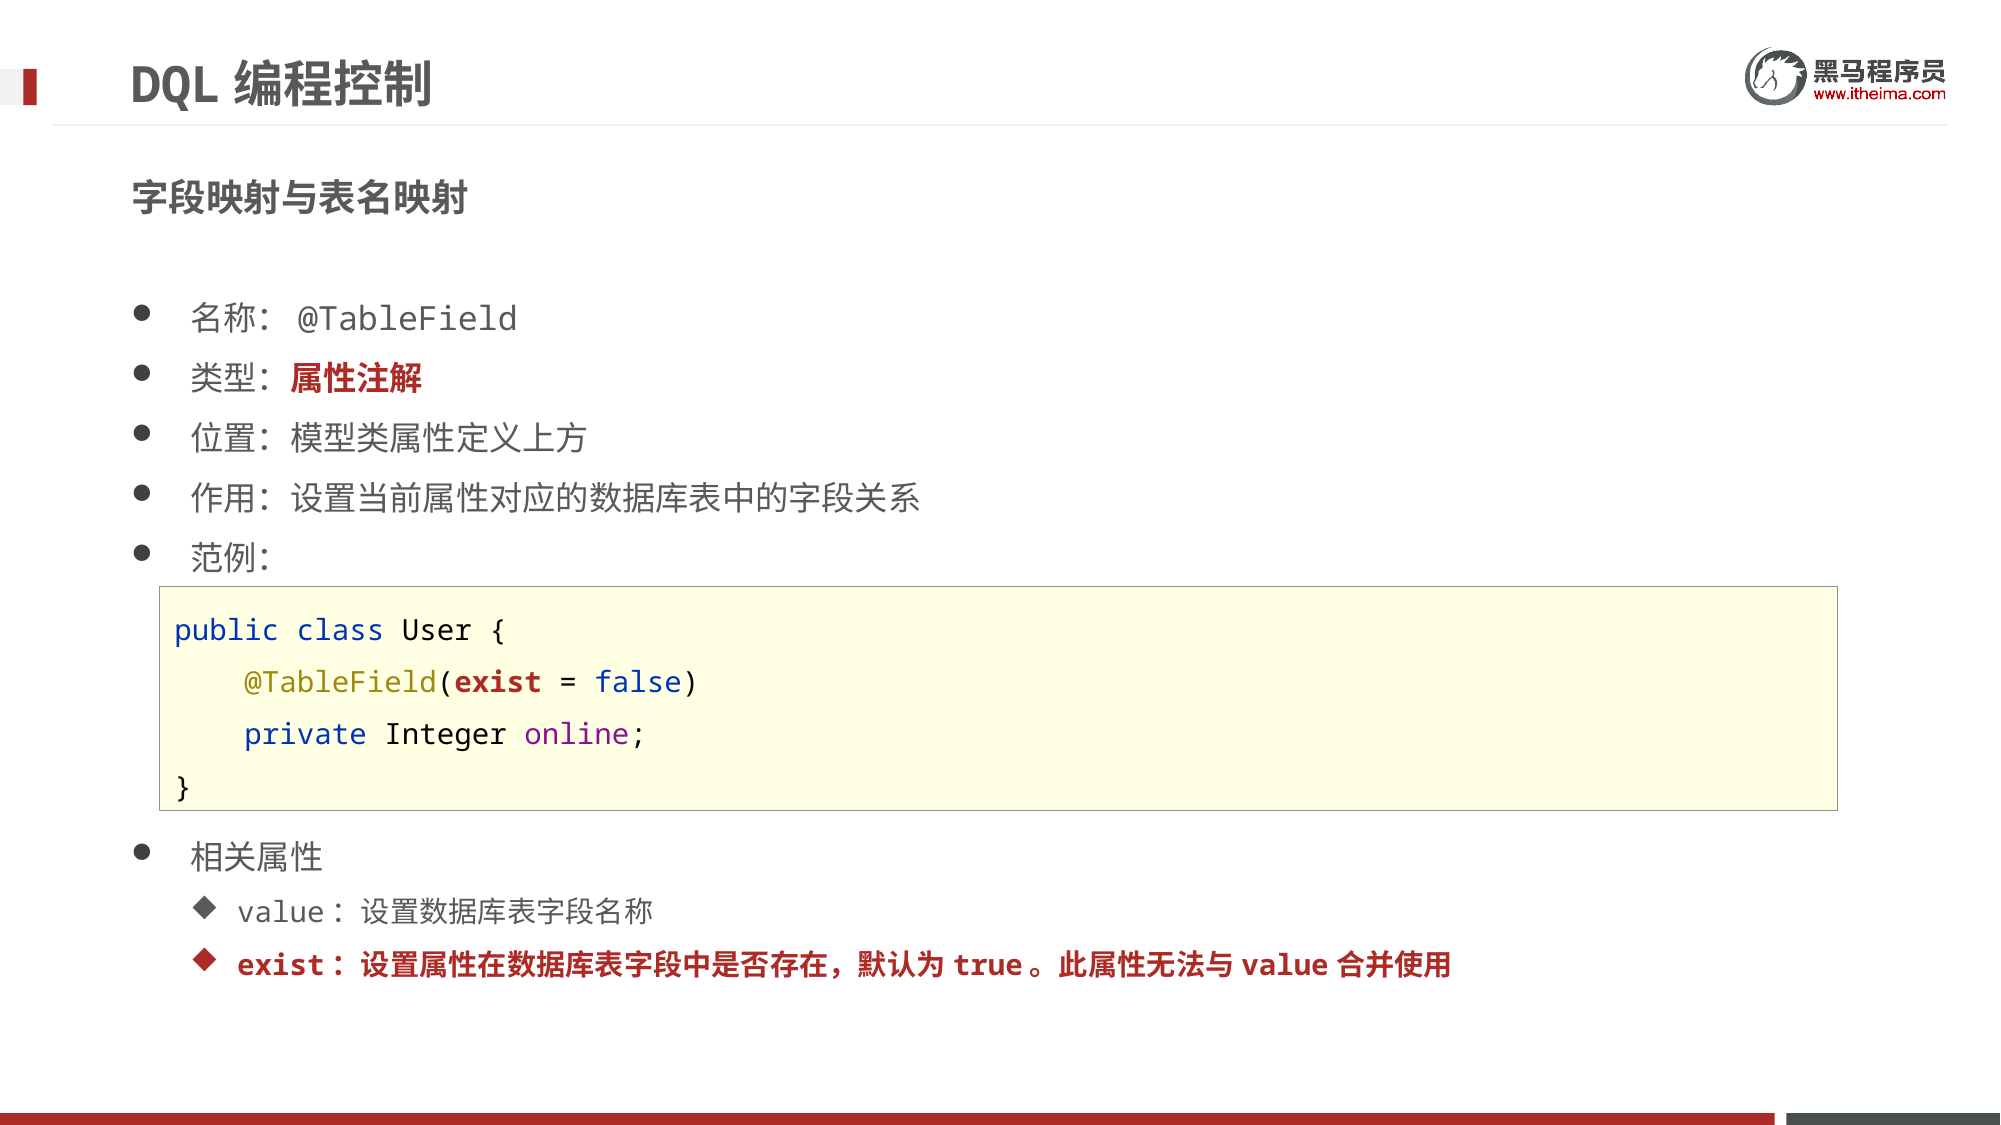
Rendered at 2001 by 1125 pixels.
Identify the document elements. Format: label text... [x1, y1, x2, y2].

list 名称：@TableField 类型：属性注解 位置：模型类属性定义上方 作用：设置当前属性对应的数据库表中的字段关系 范例： 相关属性 value：设置数据库表字段名称 exist：设置属性在数据库表字段中是否存在，默认为true。此属性无法与value合并使用 [116, 270, 1880, 963]
text_box public class User { @TableField(exist = false) private Integer online; } [159, 586, 1837, 811]
picture [1744, 46, 1946, 106]
list 字段映射与表名映射 [116, 154, 1880, 239]
title DQL编程控制 [116, 40, 1556, 125]
